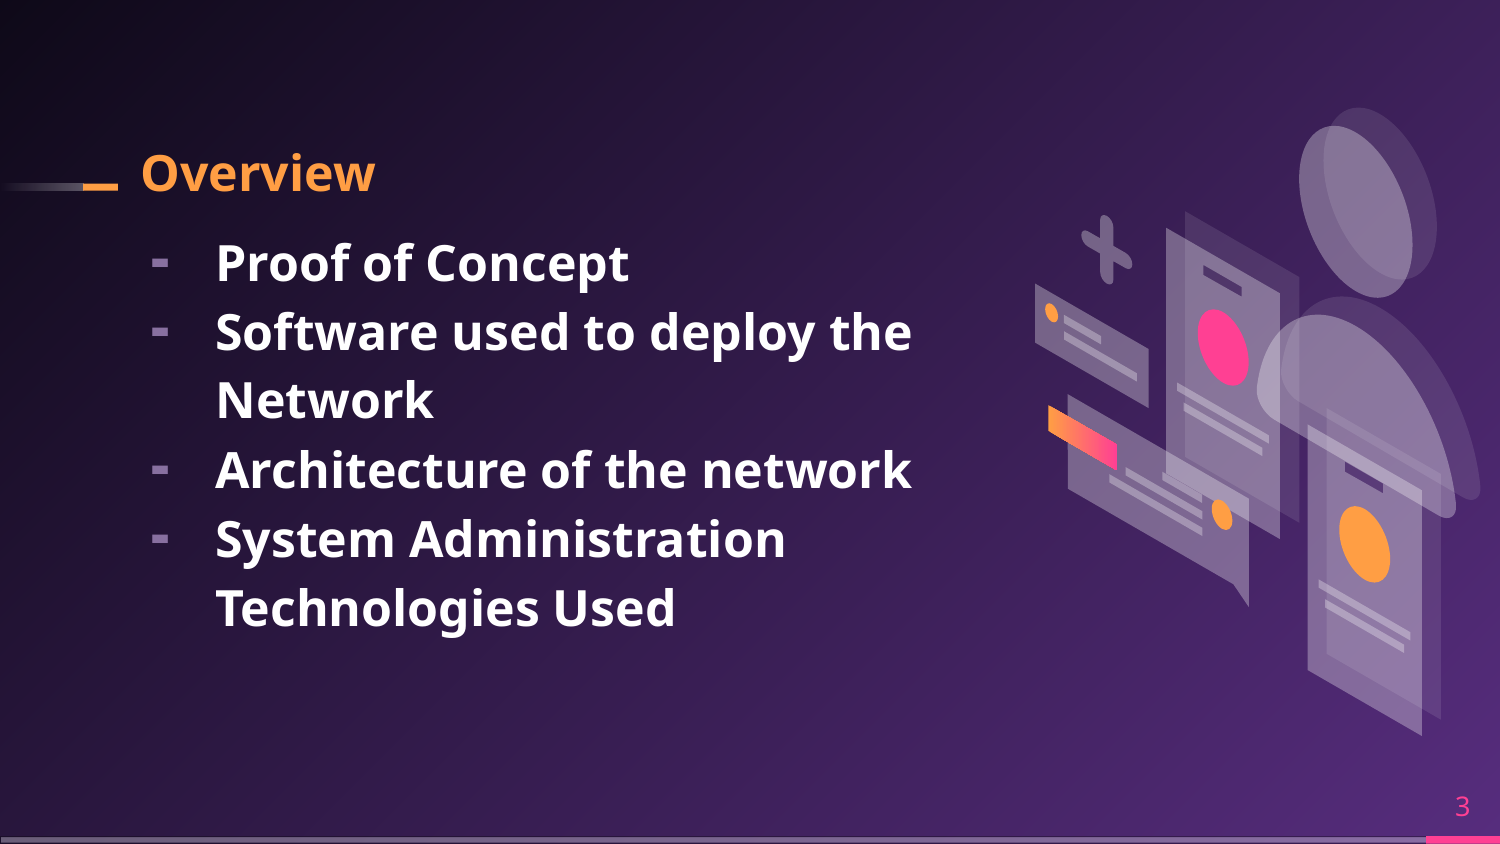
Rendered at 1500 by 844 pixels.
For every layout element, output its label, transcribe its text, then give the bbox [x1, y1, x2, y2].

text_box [1034, 107, 1481, 737]
title Overview [140, 137, 1011, 203]
list Proof of Concept Software used to deploy the Network Architecture of the network System Administration Technologies Used [140, 222, 1029, 720]
slide_number ‹#› [1426, 779, 1500, 837]
